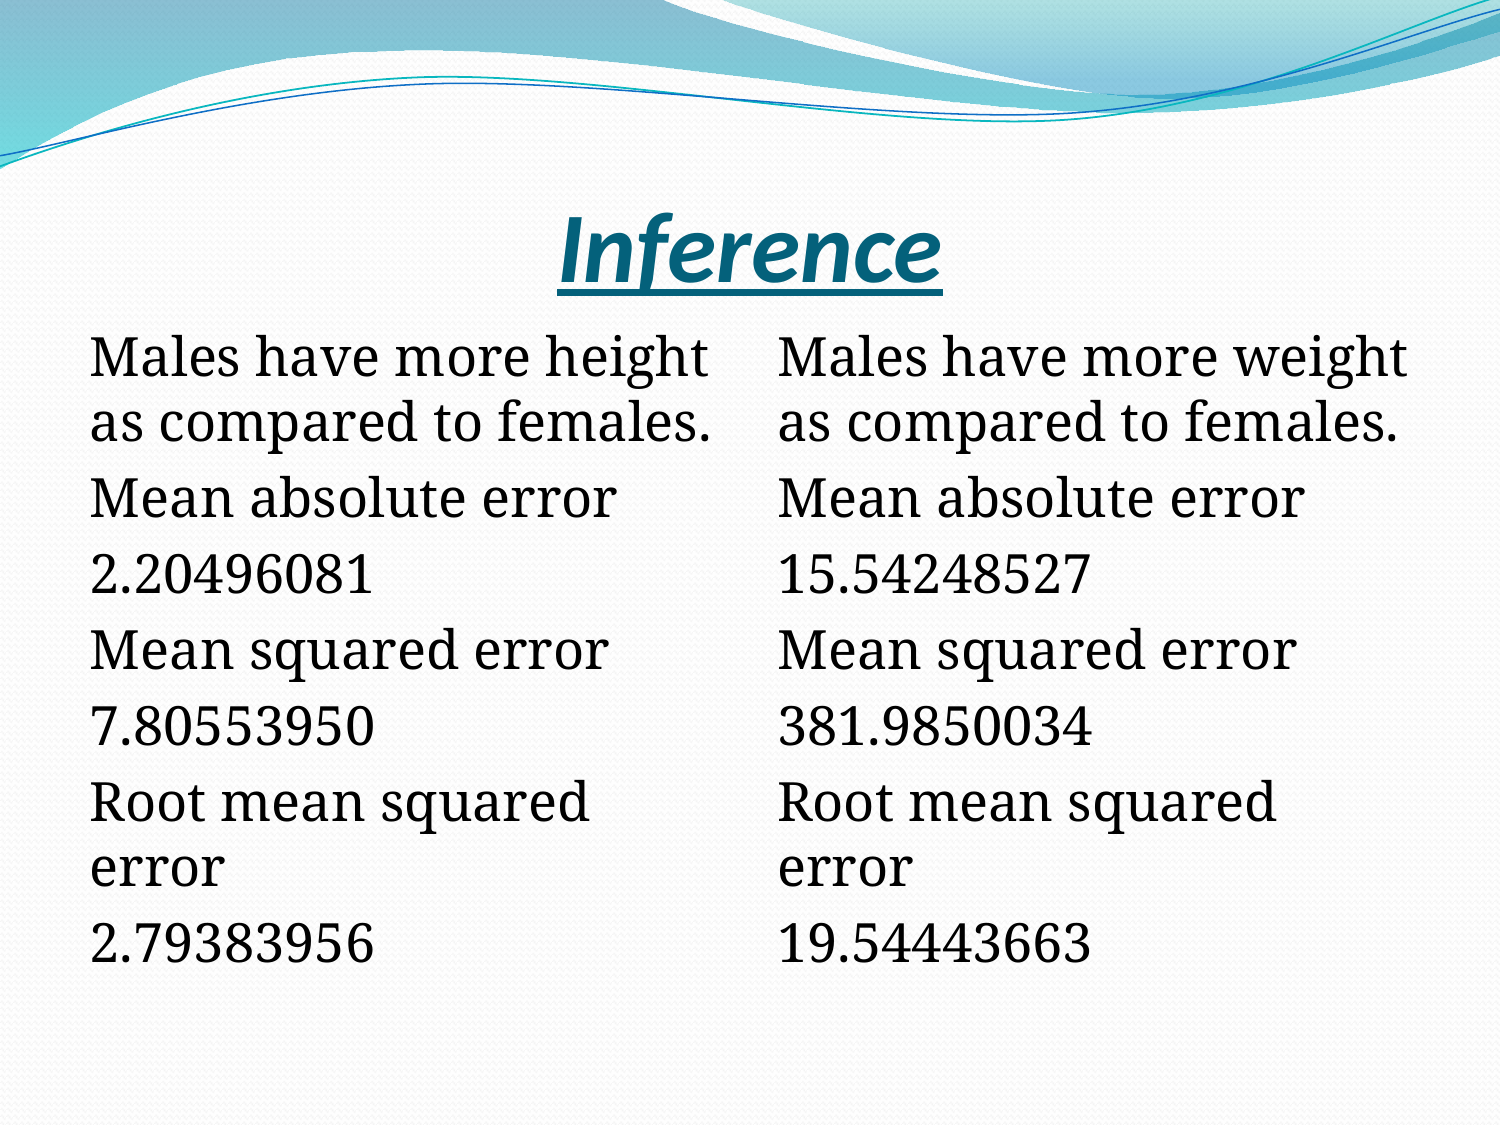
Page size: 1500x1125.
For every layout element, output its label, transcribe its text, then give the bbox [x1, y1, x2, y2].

title Inference [75, 115, 1425, 303]
text_box Males have more height as compared to females. Mean absolute error 2.20496081 Mean squared error 7.80553950 Root mean squared error 2.79383956 [74, 314, 738, 1043]
list Males have more weight as compared to females. Mean absolute error 15.54248527 Mean squared error 381.9850034 Root mean squared error 19.54443663 [762, 314, 1425, 1043]
